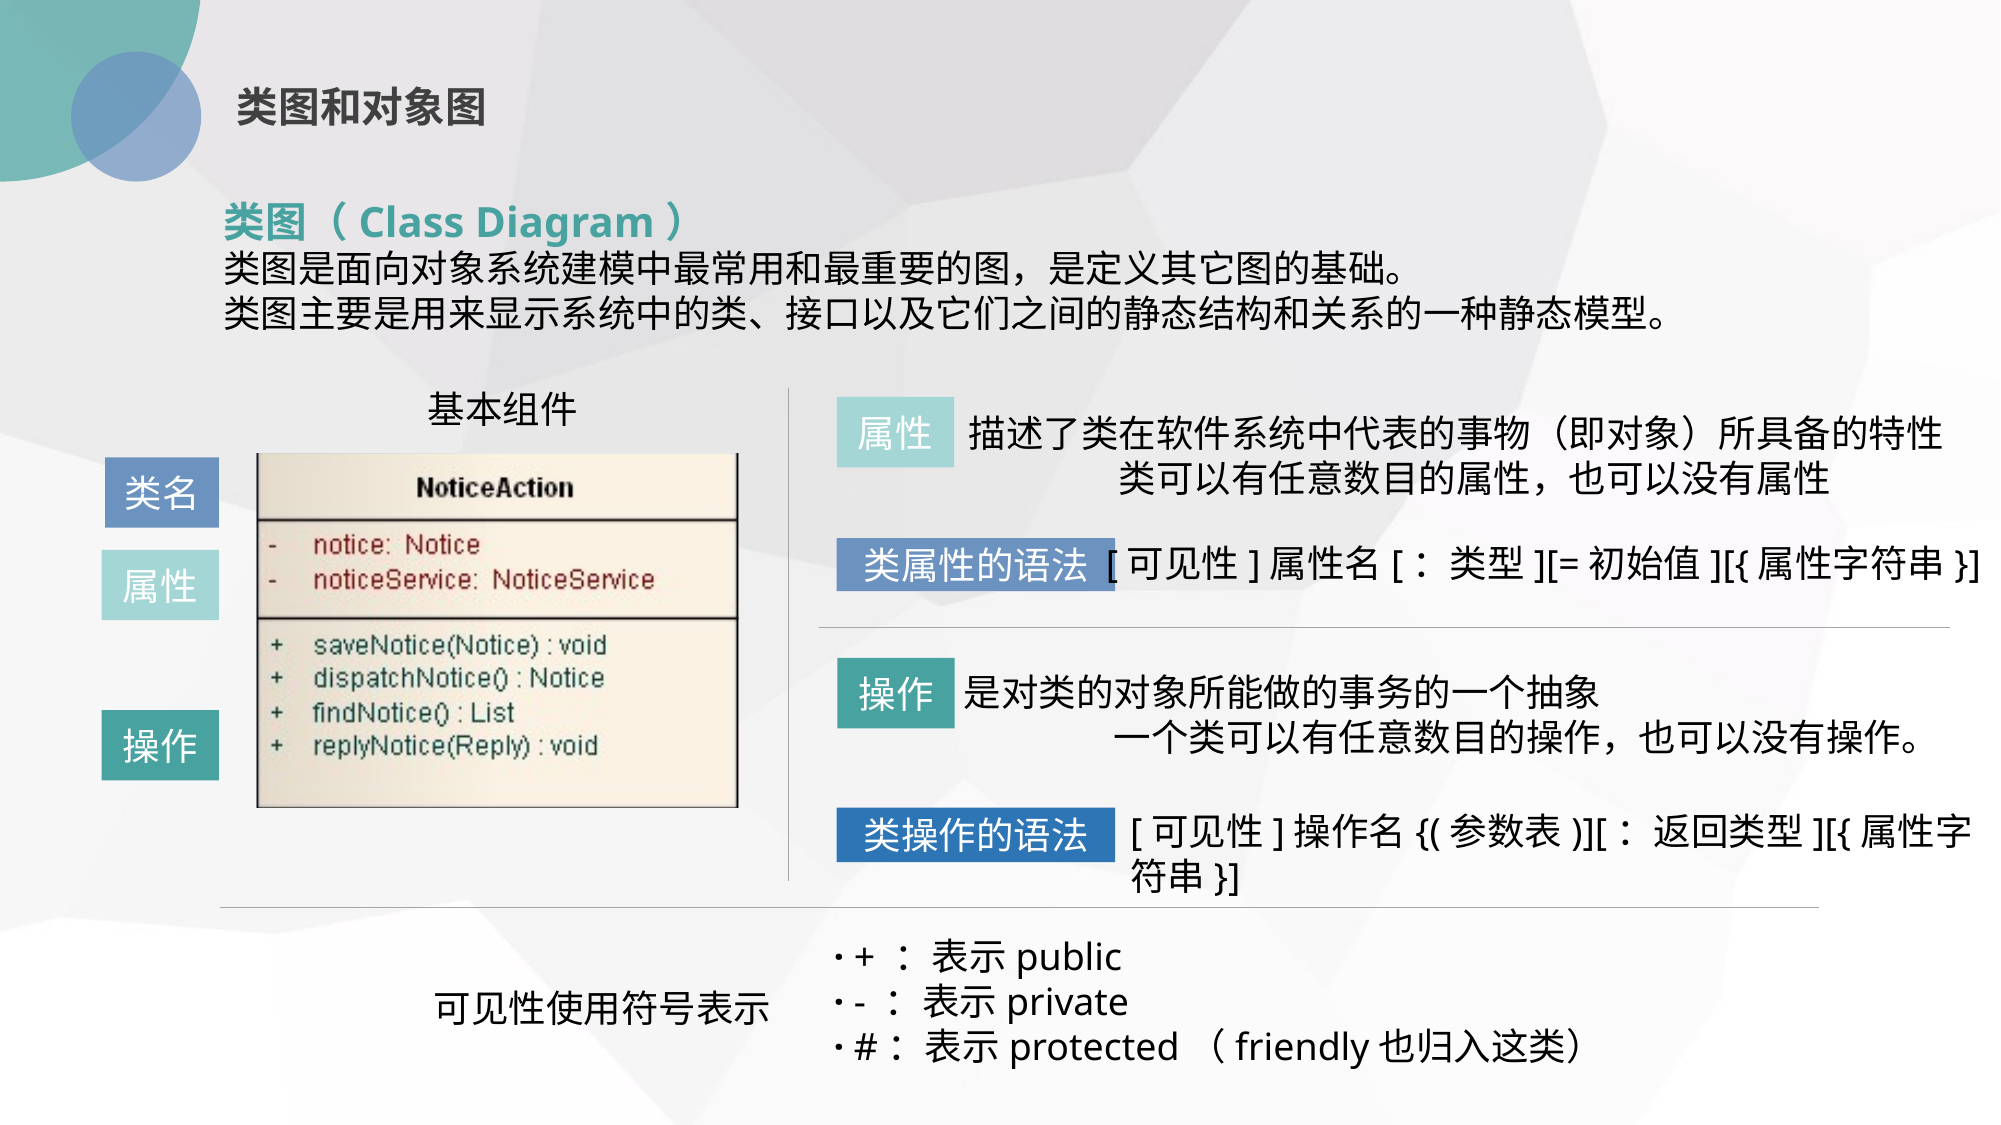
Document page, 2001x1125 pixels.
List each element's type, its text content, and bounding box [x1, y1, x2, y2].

text_box · + ：表示public · - ：表示private · #：表示protected（friendly也归入这类） [818, 926, 1819, 1076]
text_box 描述了类在软件系统中代表的事物（即对象）所具备的特性 类可以有任意数目的属性，也可以没有属性 [954, 402, 2000, 508]
text_box 属性 [101, 549, 220, 621]
text_box 类操作的语法 [836, 807, 1115, 863]
text_box 是对类的对象所能做的事务的一个抽象 一个类可以有任意数目的操作，也可以没有操作。 [948, 661, 1949, 766]
text_box 可见性使用符号表示 [419, 977, 787, 1038]
text_box 基本组件 [412, 378, 593, 439]
text_box [可见性]属性名[：类型][=初始值][{属性字符串}] [1090, 532, 1996, 593]
text_box [可见性]操作名{(参数表)][：返回类型][{属性字符串}] [1115, 800, 2000, 906]
text_box 操作 [101, 709, 220, 782]
text_box 类名 [104, 456, 220, 529]
picture [0, 0, 2001, 1125]
text_box 属性 [836, 396, 955, 468]
text_box [70, 50, 203, 183]
text_box 类属性的语法 [836, 537, 1090, 592]
text_box 类图和对象图 [221, 73, 502, 139]
text_box [0, 0, 202, 183]
text_box 操作 [836, 657, 956, 729]
text_box 类图（Class Diagram） 类图是面向对象系统建模中最常用和最重要的图，是定义其它图的基础。 类图主要是用来显示系统中的类、接口以及它们之间的静态结构和关系的一种静态模型。 [208, 187, 1701, 343]
